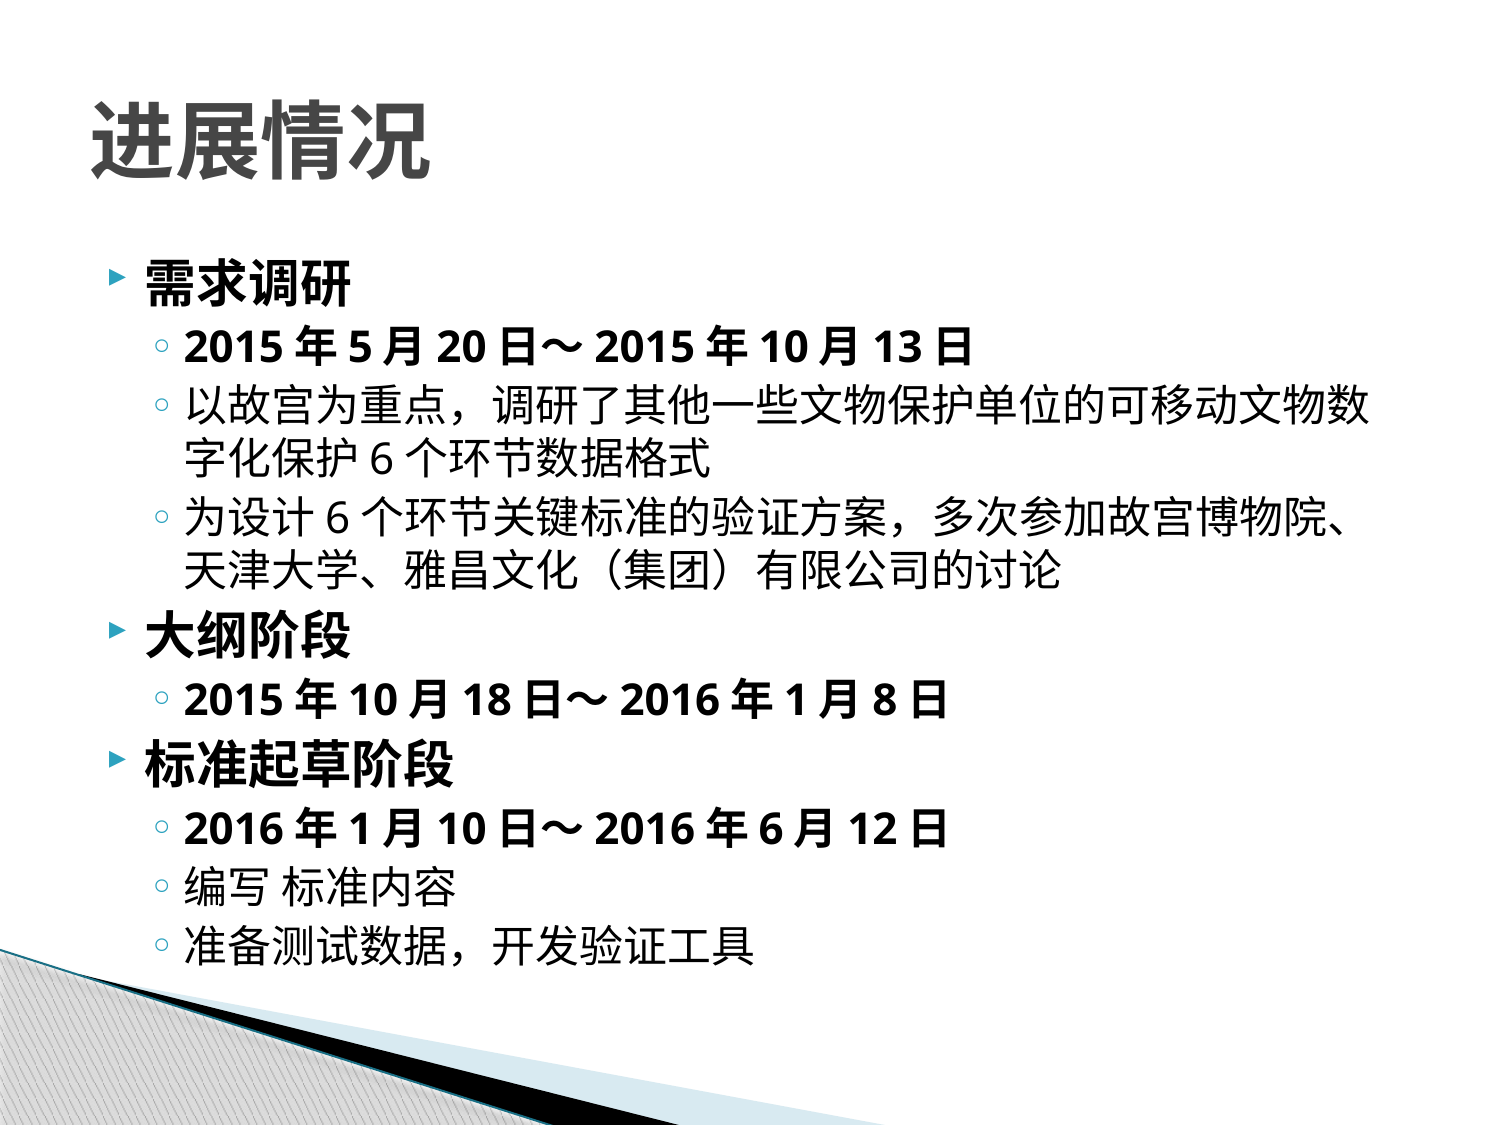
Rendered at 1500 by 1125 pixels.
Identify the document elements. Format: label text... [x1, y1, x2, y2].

list 需求调研 2015年5月20日～2015年10月13日 以故宫为重点，调研了其他一些文物保护单位的可移动文物数字化保护6个环节数据格式 为设计6个环节关键标准的验证方案，多次参加故宫博物院、天津大学、雅昌文化（集团）有限公司的讨论 大纲阶段 2015年10月18日～2016年1月8日 标准起草阶段 2016年1月10日～2016年6月12日 编写 标准内容 准备测试数据，开发验证工具 [75, 243, 1425, 986]
title 进展情况 [75, 45, 1425, 233]
